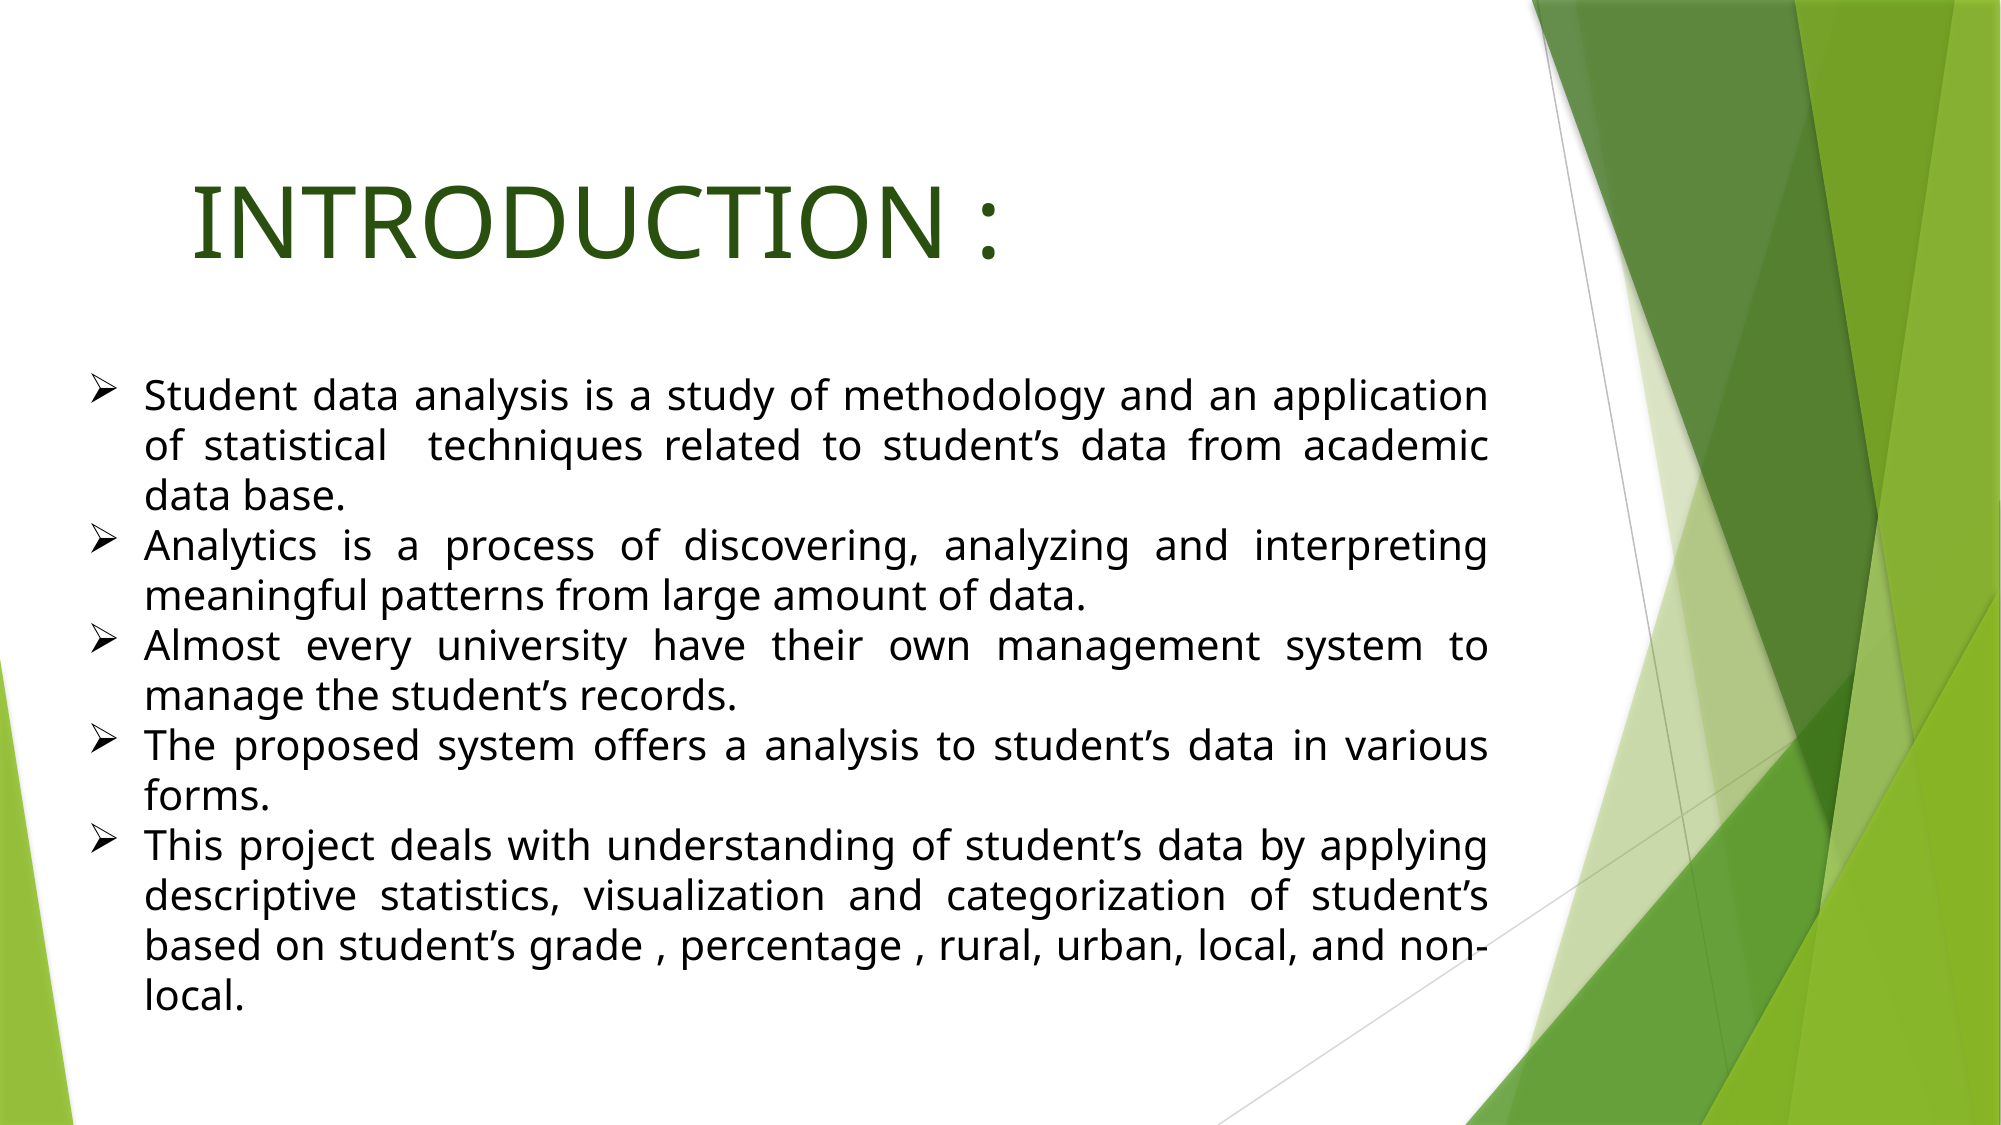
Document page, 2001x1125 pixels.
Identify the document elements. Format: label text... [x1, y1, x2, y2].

text_box Student data analysis is a study of methodology and an application of statistical techniques related to student’s data from academic data base. Analytics is a process of discovering, analyzing and interpreting meaningful patterns from large amount of data. Almost every university have their own management system to manage the student’s records. The proposed system offers a analysis to student’s data in various forms. This project deals with understanding of student’s data by applying descriptive statistics, visualization and categorization of student’s based on student’s grade , percentage , rural, urban, local, and non-local. [72, 361, 1505, 1077]
text_box INTRODUCTION : [176, 151, 1018, 361]
